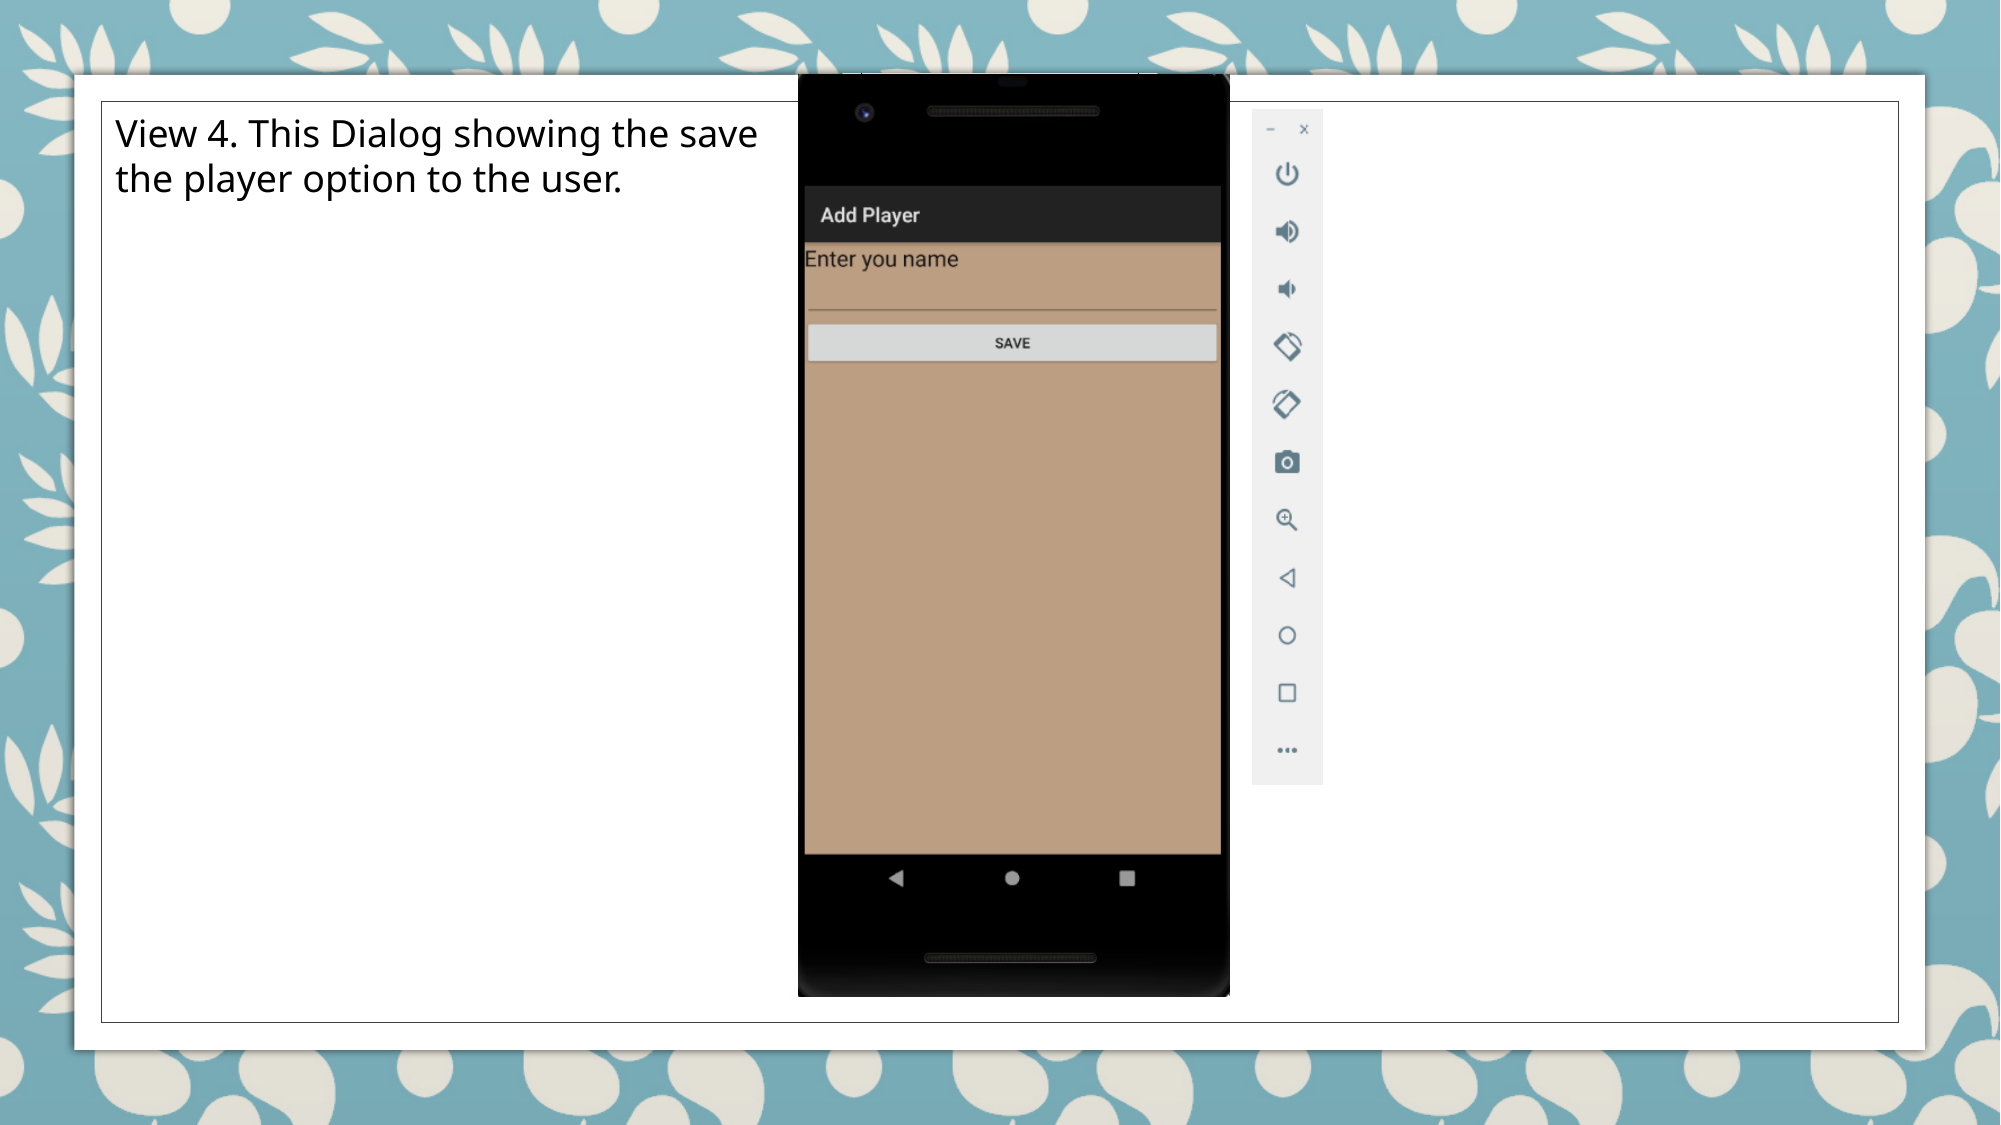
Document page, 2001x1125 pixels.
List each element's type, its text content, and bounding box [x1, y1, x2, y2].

text_box [101, 101, 1899, 1023]
picture [798, 74, 1230, 997]
text_box [74, 74, 1925, 1050]
text_box View 4. This Dialog showing the save the player option to the user. [100, 102, 792, 208]
picture [1252, 109, 1323, 785]
